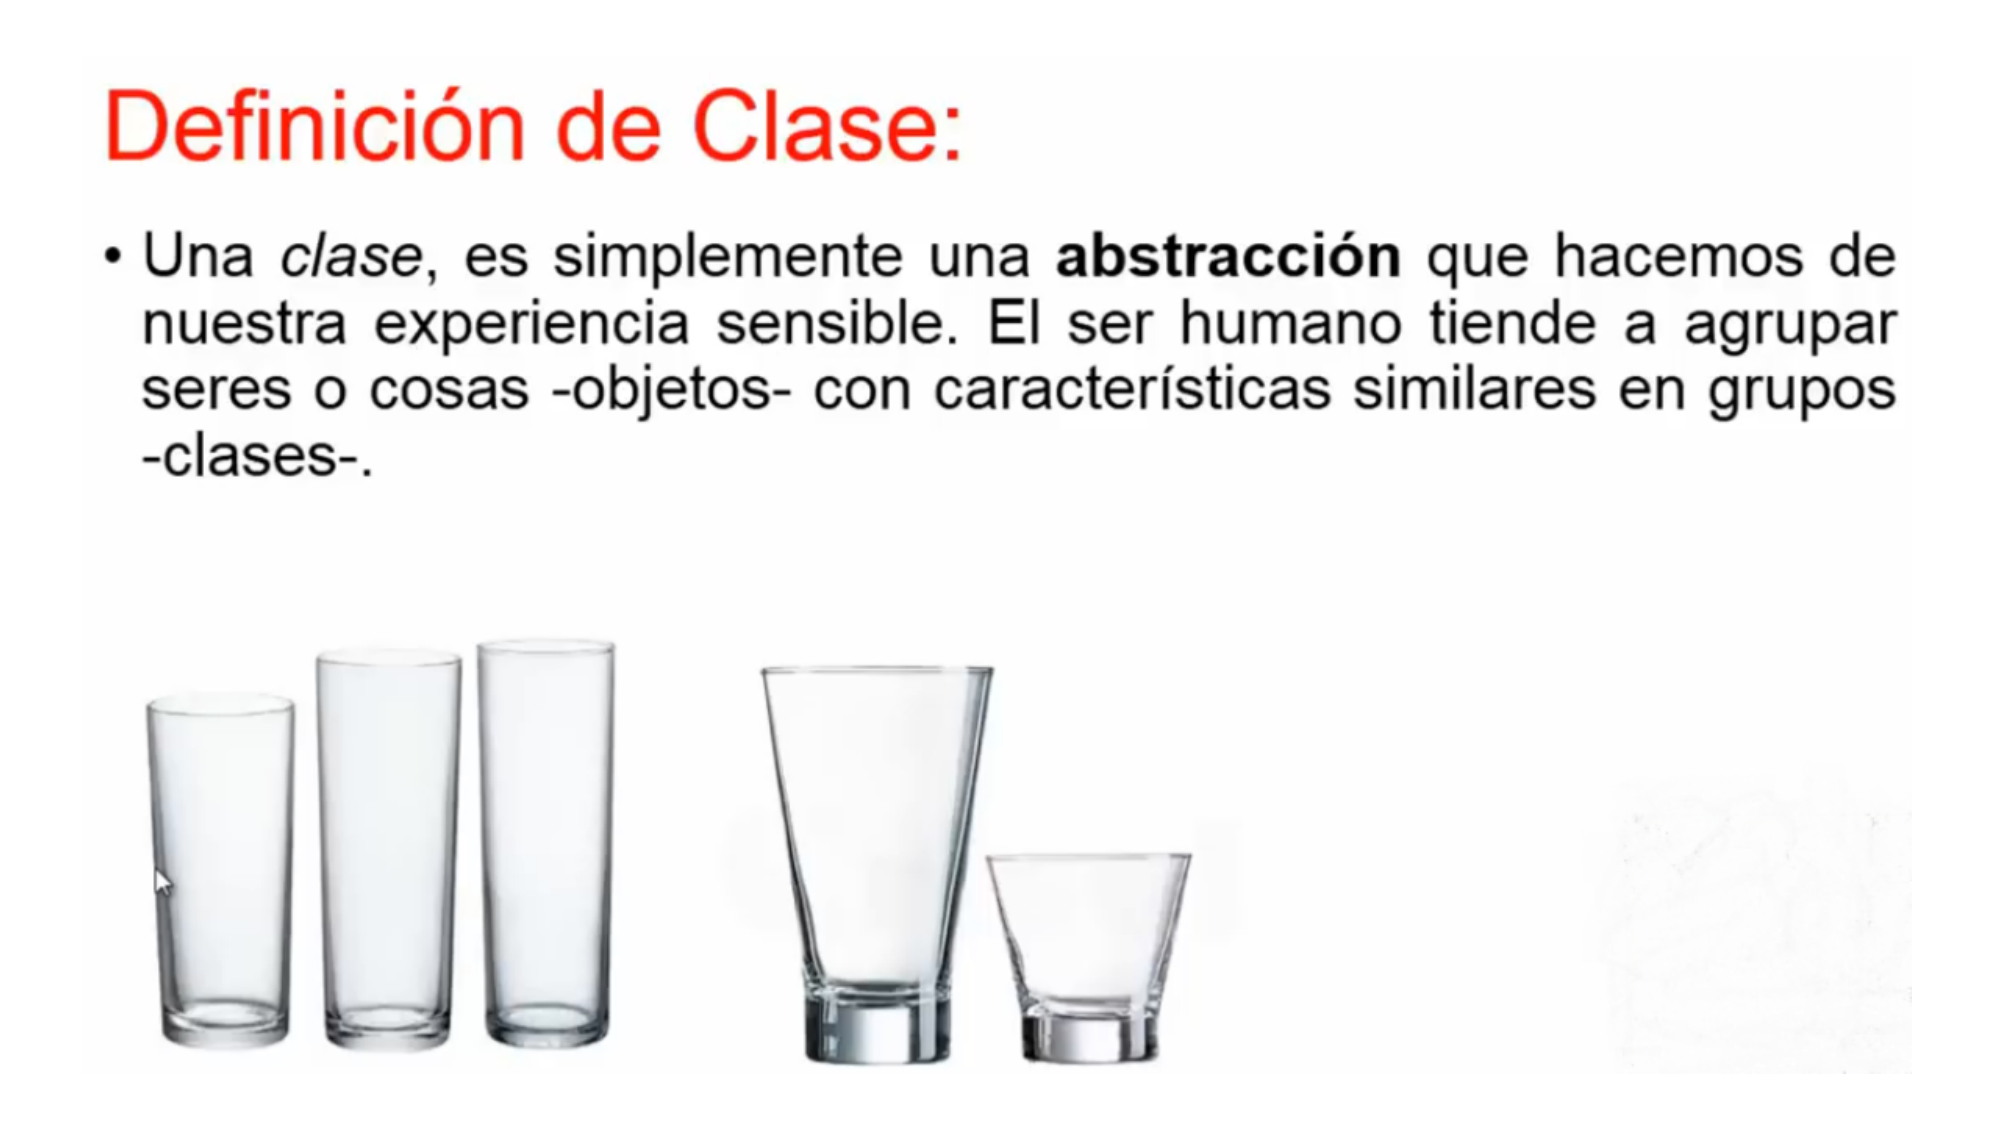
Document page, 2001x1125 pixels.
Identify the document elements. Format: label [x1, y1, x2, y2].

list [81, 56, 1912, 1074]
